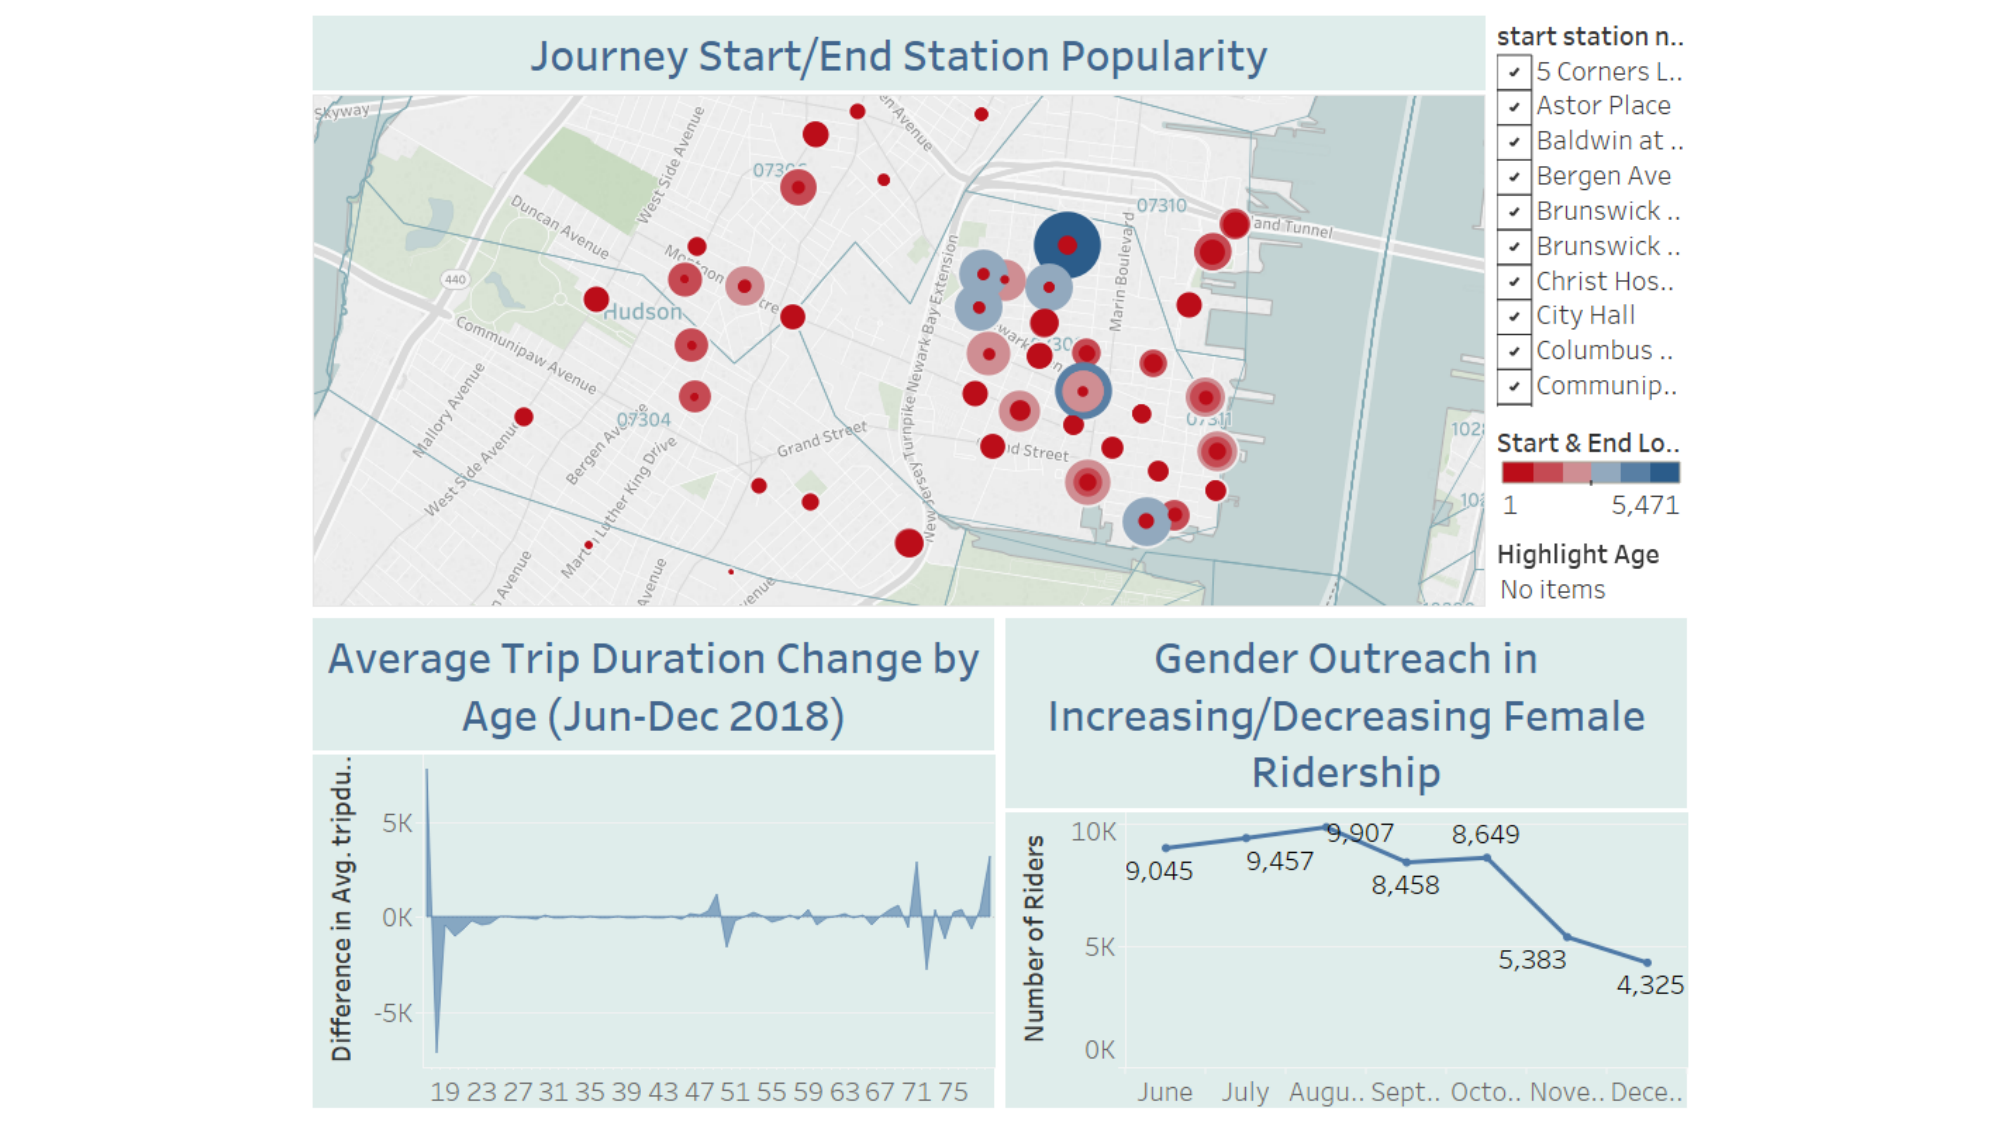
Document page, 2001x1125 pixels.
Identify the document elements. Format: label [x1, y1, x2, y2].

picture [296, 0, 1704, 1125]
